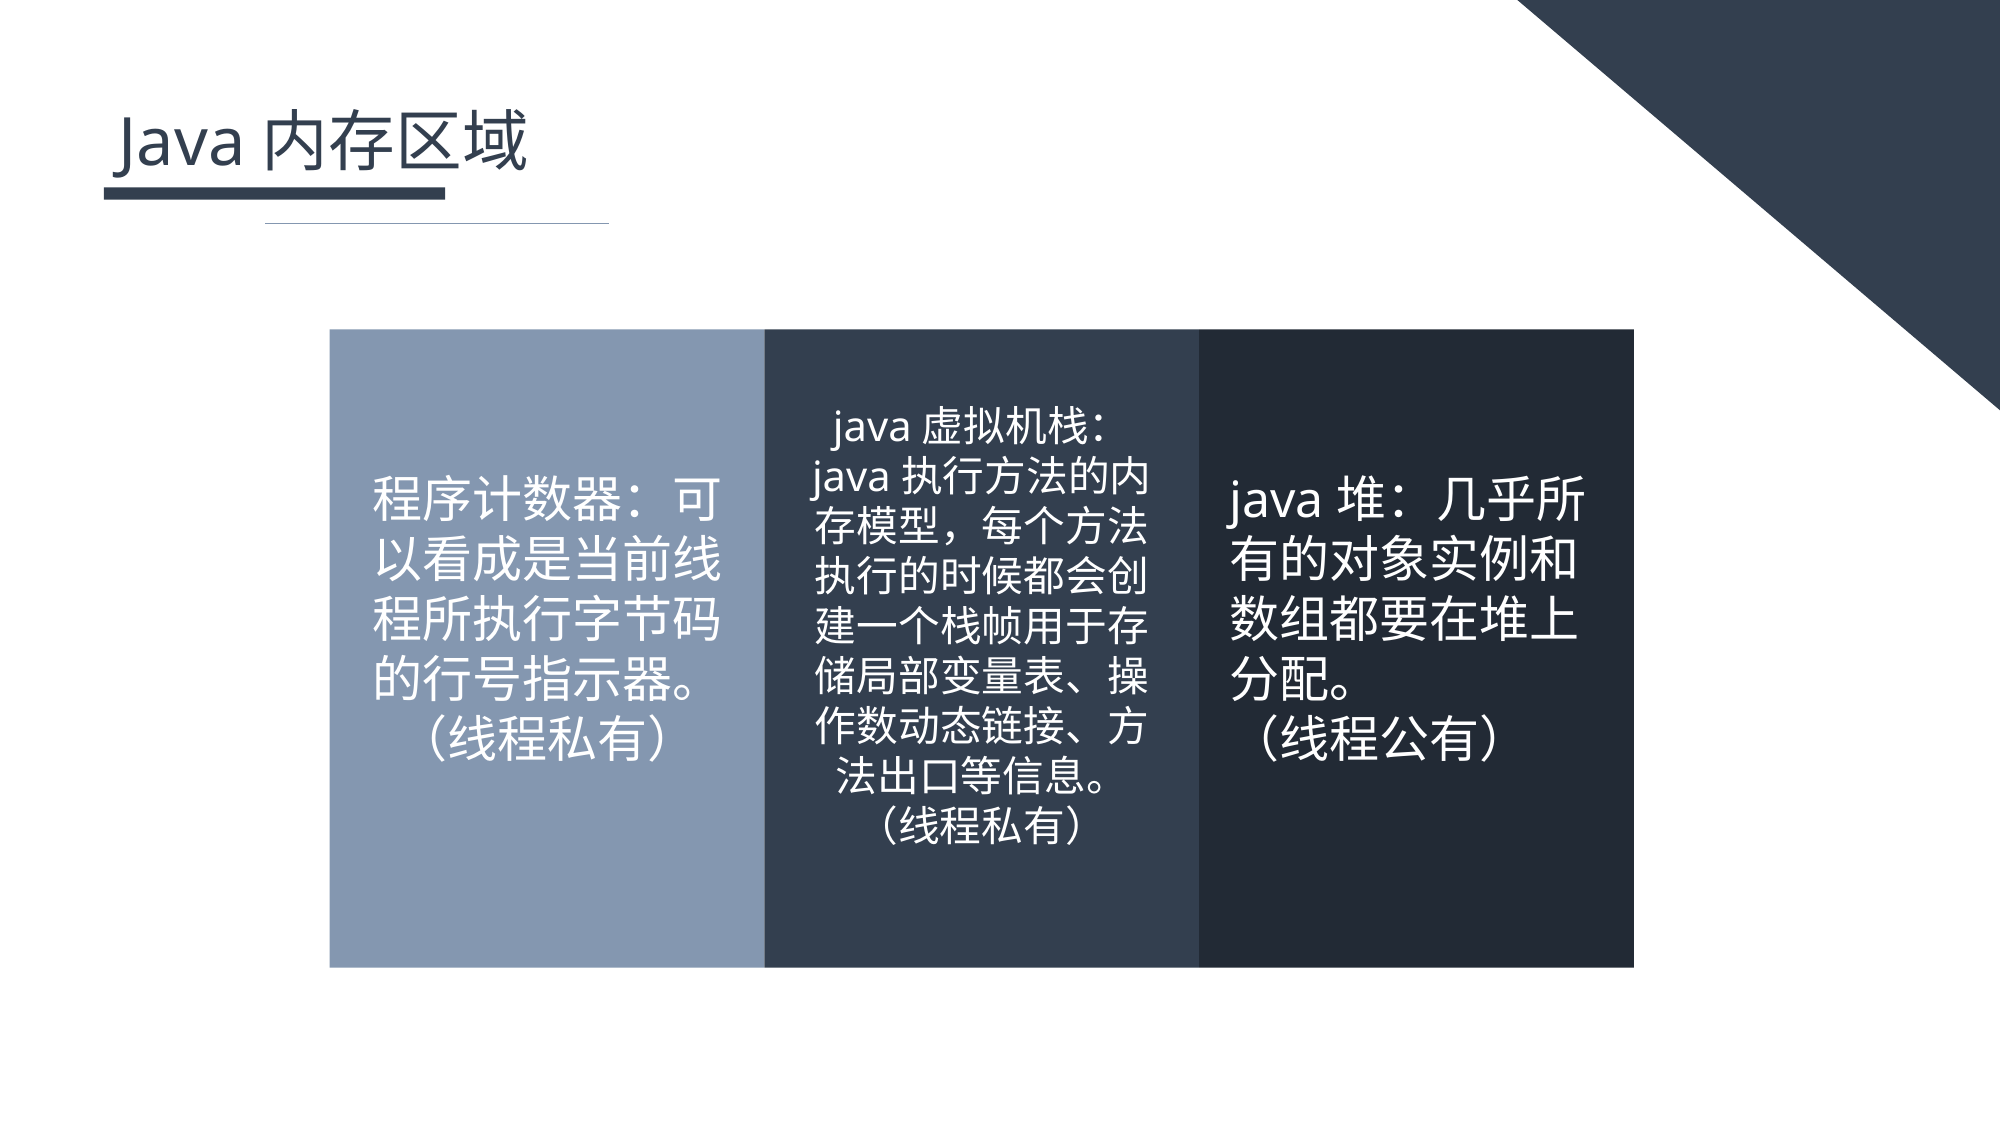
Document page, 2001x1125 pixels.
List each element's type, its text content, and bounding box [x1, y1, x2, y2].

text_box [103, 187, 610, 224]
text_box [1198, 328, 1635, 969]
text_box java虚拟机栈： java执行方法的内存模型，每个方法执行的时候都会创建一个栈帧用于存储局部变量表、操作数动态链接、方法出口等信息。 （线程私有） [779, 392, 1184, 903]
text_box [1515, 0, 2000, 412]
text_box [763, 328, 1198, 969]
text_box 程序计数器：可以看成是当前线程所执行字节码的行号指示器。（线程私有） [345, 460, 749, 775]
text_box Java内存区域 [103, 91, 802, 187]
text_box [328, 328, 763, 969]
text_box java堆：几乎所有的对象实例和数组都要在堆上分配。 （线程公有） [1214, 460, 1619, 775]
